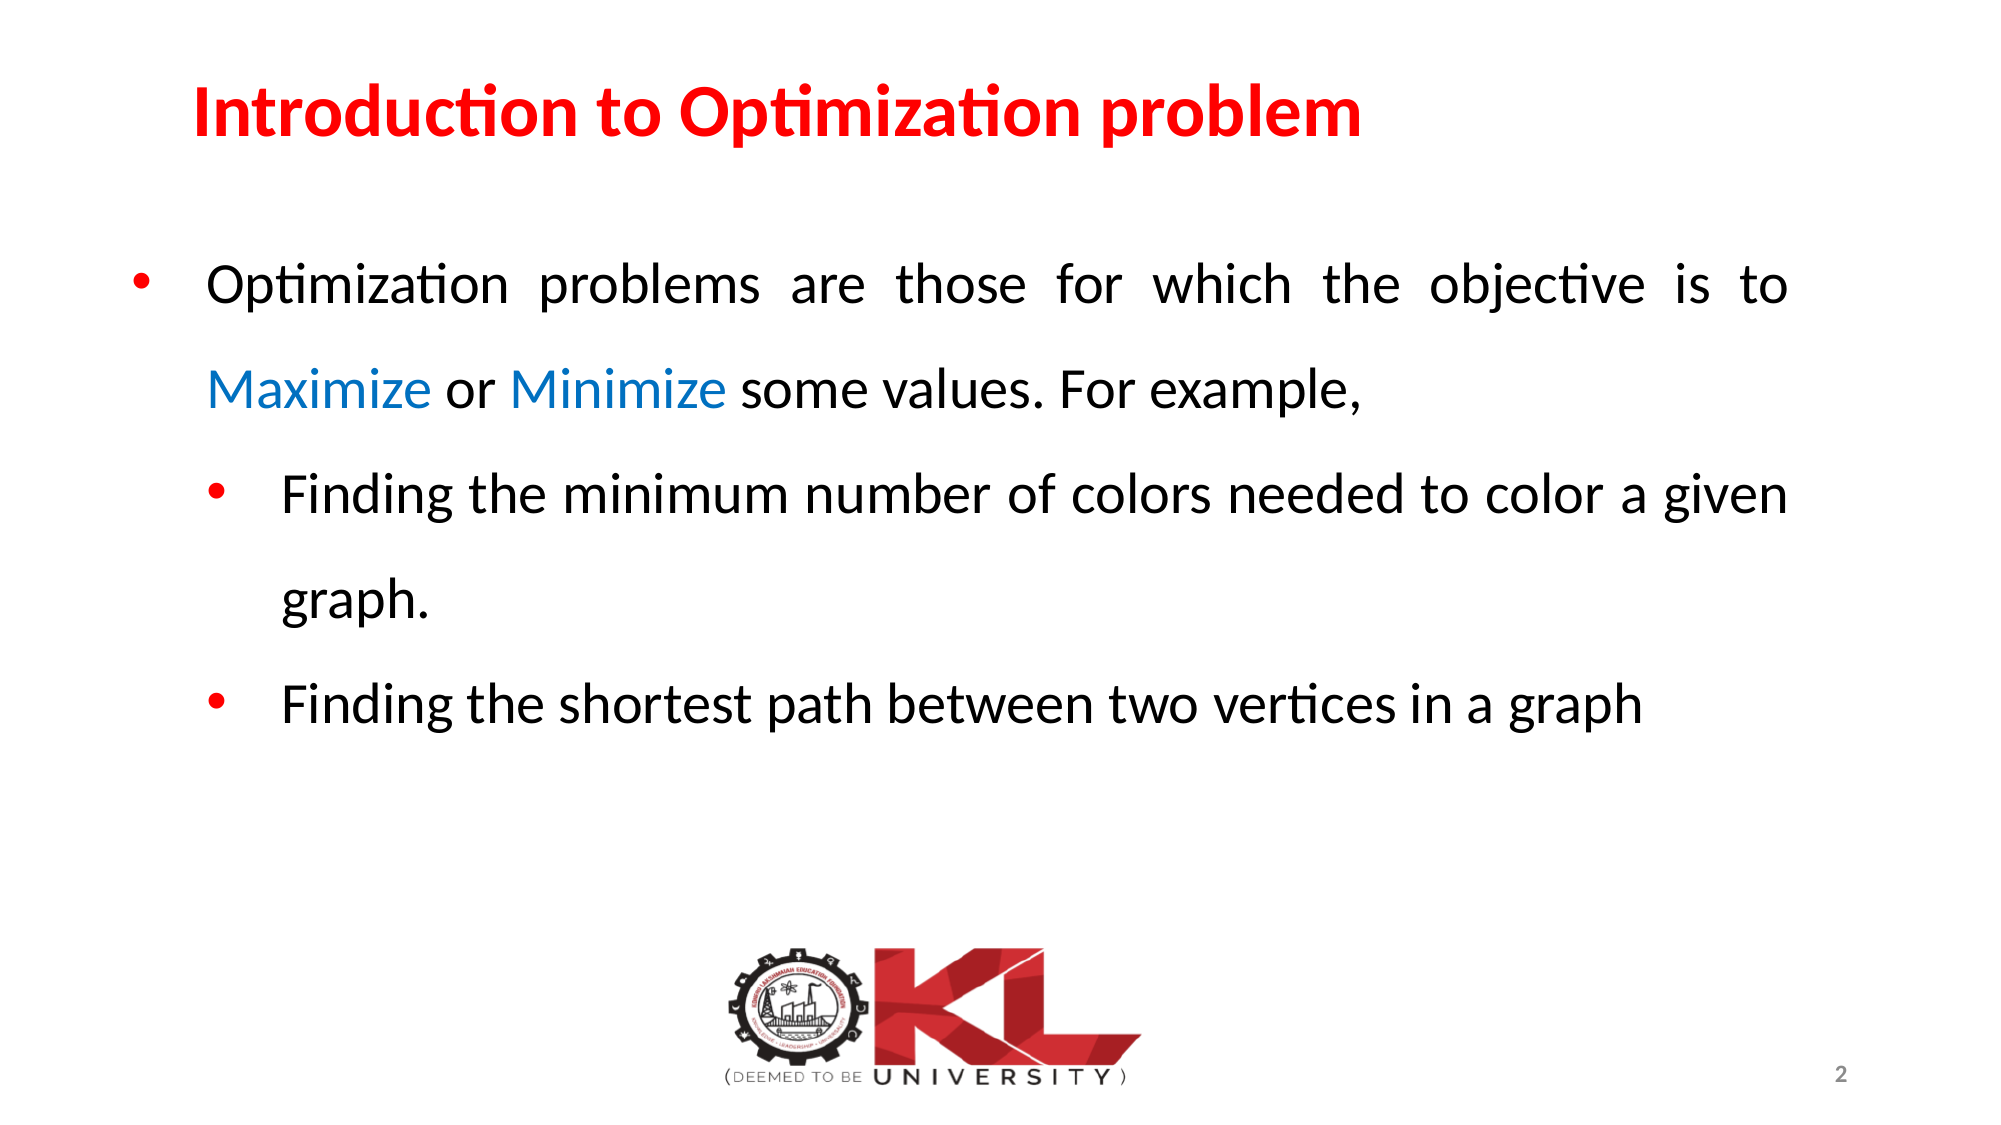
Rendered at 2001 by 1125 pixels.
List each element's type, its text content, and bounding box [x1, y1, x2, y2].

picture [712, 1003, 1144, 1091]
text_box Optimization problems are those for which the objective is to Maximize or Minimize some values. For example, Finding the minimum number of colors needed to color a given graph. Finding the shortest path between two vertices in a graph [116, 203, 1805, 1003]
title Introduction to Optimization problem [177, 43, 1465, 182]
slide_number 2 [1746, 1042, 1863, 1103]
